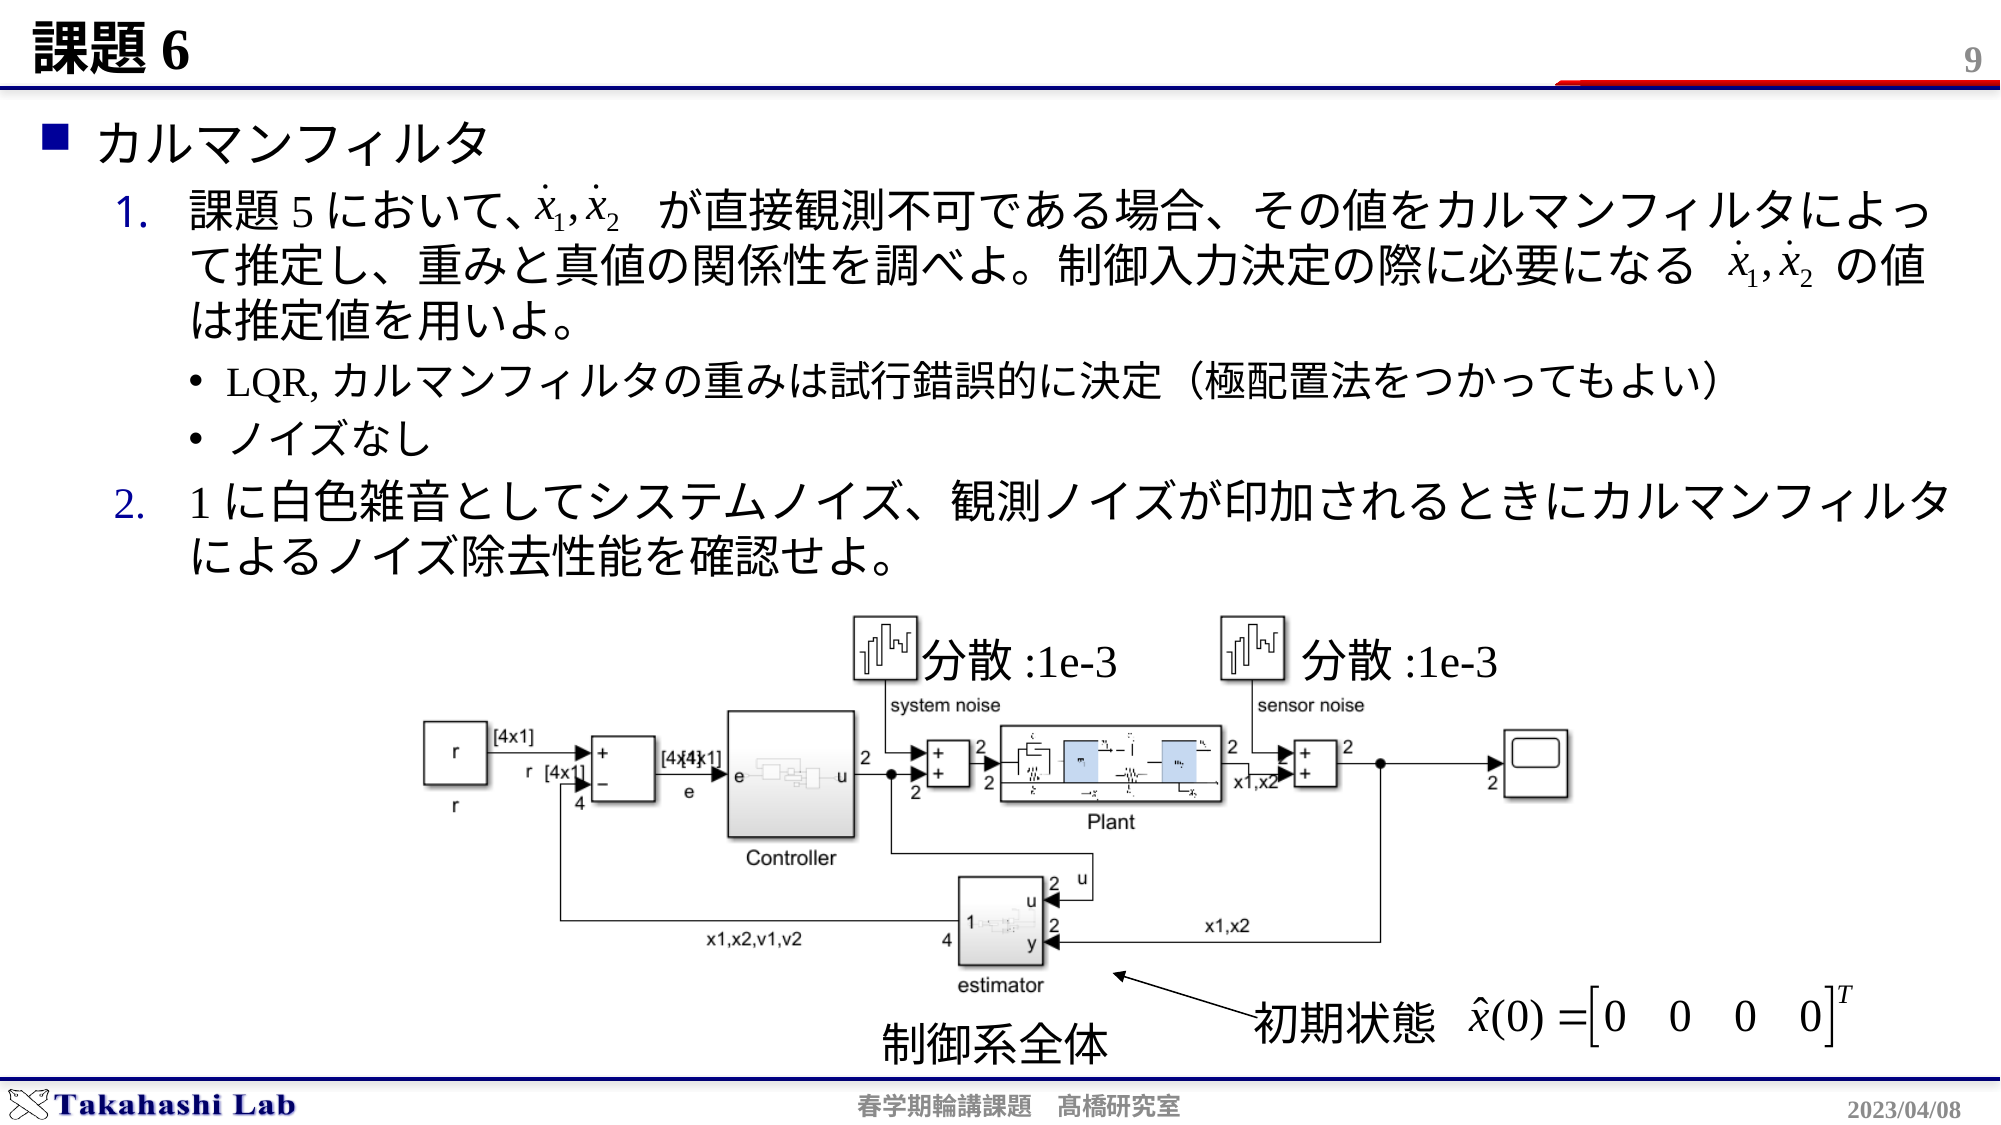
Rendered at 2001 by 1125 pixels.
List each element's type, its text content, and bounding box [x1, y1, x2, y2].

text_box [529, 179, 624, 237]
footer 春学期輪講課題 髙橋研究室 [338, 1091, 1700, 1125]
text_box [1722, 235, 1818, 293]
slide_number 9 [1857, 21, 1998, 95]
text_box 制御系全体 [576, 1018, 1415, 1078]
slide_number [1700, 1090, 1977, 1125]
title 課題6 [16, 2, 1859, 90]
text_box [1112, 972, 1258, 1019]
text_box 初期状態 [1228, 1018, 1460, 1057]
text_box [1463, 977, 1860, 1053]
picture [403, 599, 1597, 1009]
picture [5, 1086, 299, 1122]
list カルマンフィルタ 課題5において、 が直接観測不可である場合、その値をカルマンフィルタによって推定し、重みと真値の関係性を調べよ。制御入力決定の際に必要になる の値は推定値を用いよ。 LQR,カルマンフィルタの重みは試行錯誤的に決定（極配置法をつかってもよい） ノイズなし 1に白色雑音としてシステムノイズ、観測ノイズが印加されるときにカルマンフィルタによるノイズ除去性能を確認せよ。 [23, 104, 1977, 1059]
